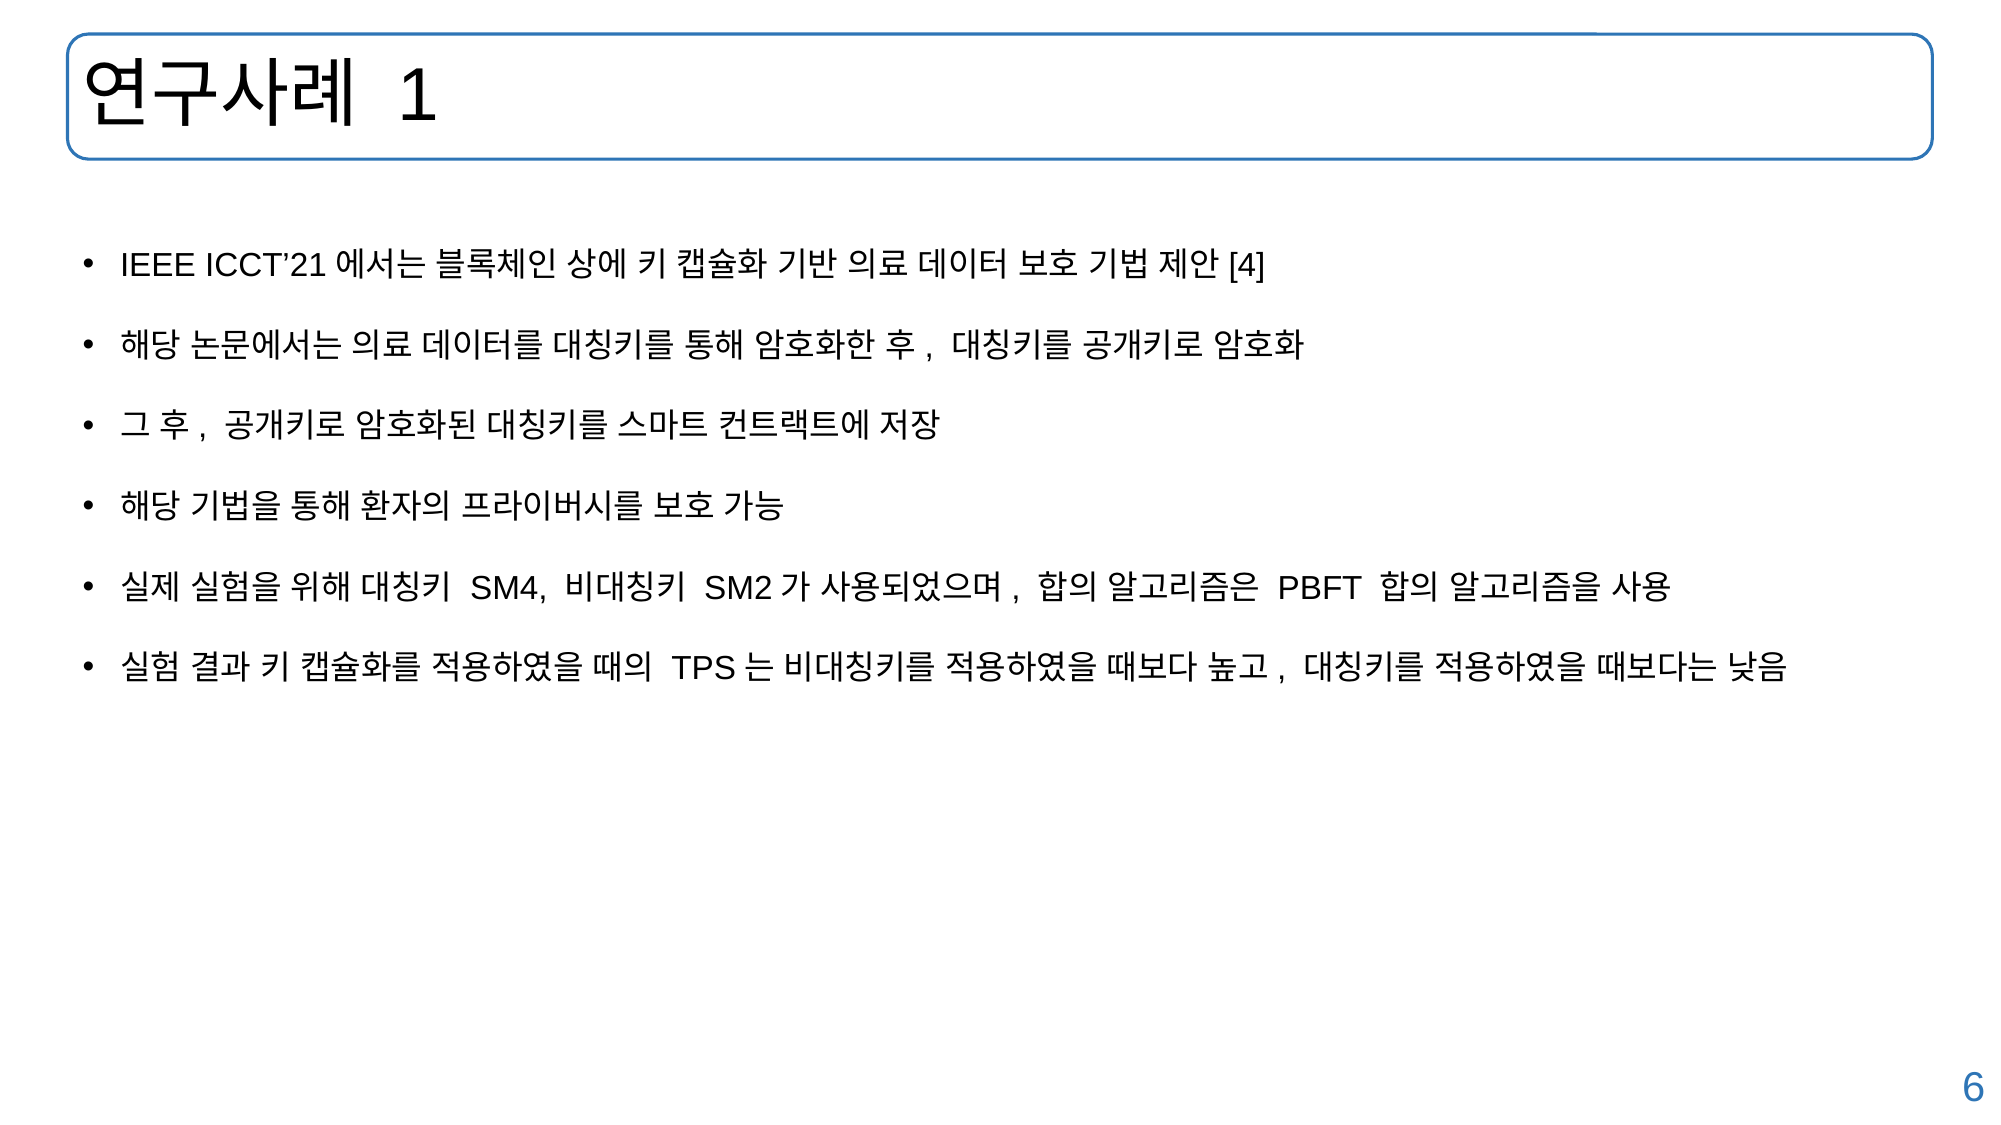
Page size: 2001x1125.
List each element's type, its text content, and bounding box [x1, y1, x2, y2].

list IEEE ICCT’21에서는 블록체인 상에 키 캡슐화 기반 의료 데이터 보호 기법 제안[4] 해당 논문에서는 의료 데이터를 대칭키를 통해 암호화한 후, 대칭키를 공개키로 암호화 그 후, 공개키로 암호화된 대칭키를 스마트 컨트랙트에 저장 해당 기법을 통해 환자의 프라이버시를 보호 가능 실제 실험을 위해 대칭키 SM4, 비대칭키 SM2가 사용되었으며, 합의 알고리즘은 PBFT 합의 알고리즘을 사용 실험 결과 키 캡슐화를 적용하였을 때의 TPS는 비대칭키를 적용하였을 때보다 높고, 대칭키를 적용하였을 때보다는 낮음 [67, 216, 1933, 1046]
title 연구사례 1 [67, 34, 1933, 160]
